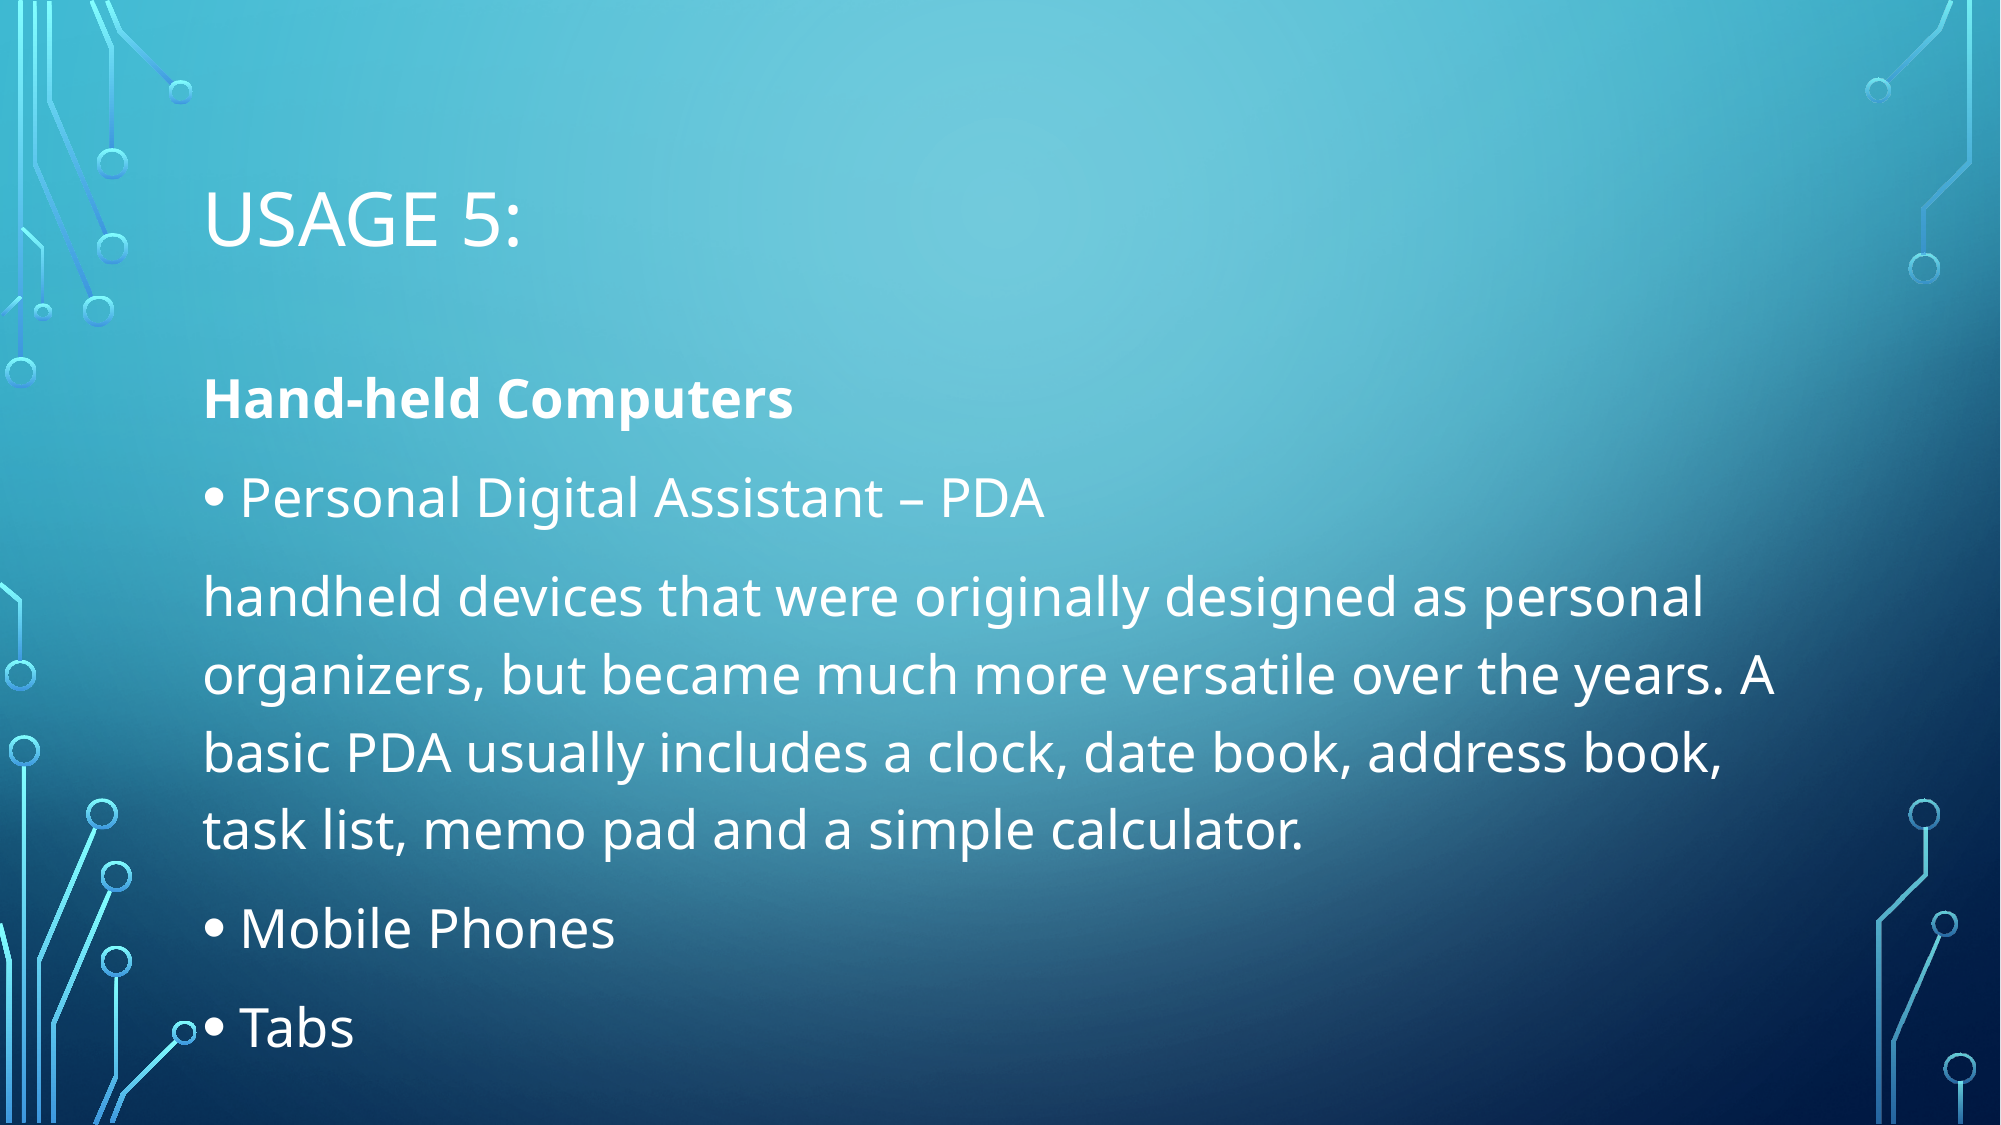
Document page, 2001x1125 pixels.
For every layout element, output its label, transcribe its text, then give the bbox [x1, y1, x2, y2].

list Hand-held Computers Personal Digital Assistant – PDA handheld devices that were originally designed as personal organizers, but became much more versatile over the years. A basic PDA usually includes a clock, date book, address book, task list, memo pad and a simple calculator. Mobile Phones Tabs [187, 343, 1813, 1044]
title USAGE 5: [187, 101, 1813, 343]
